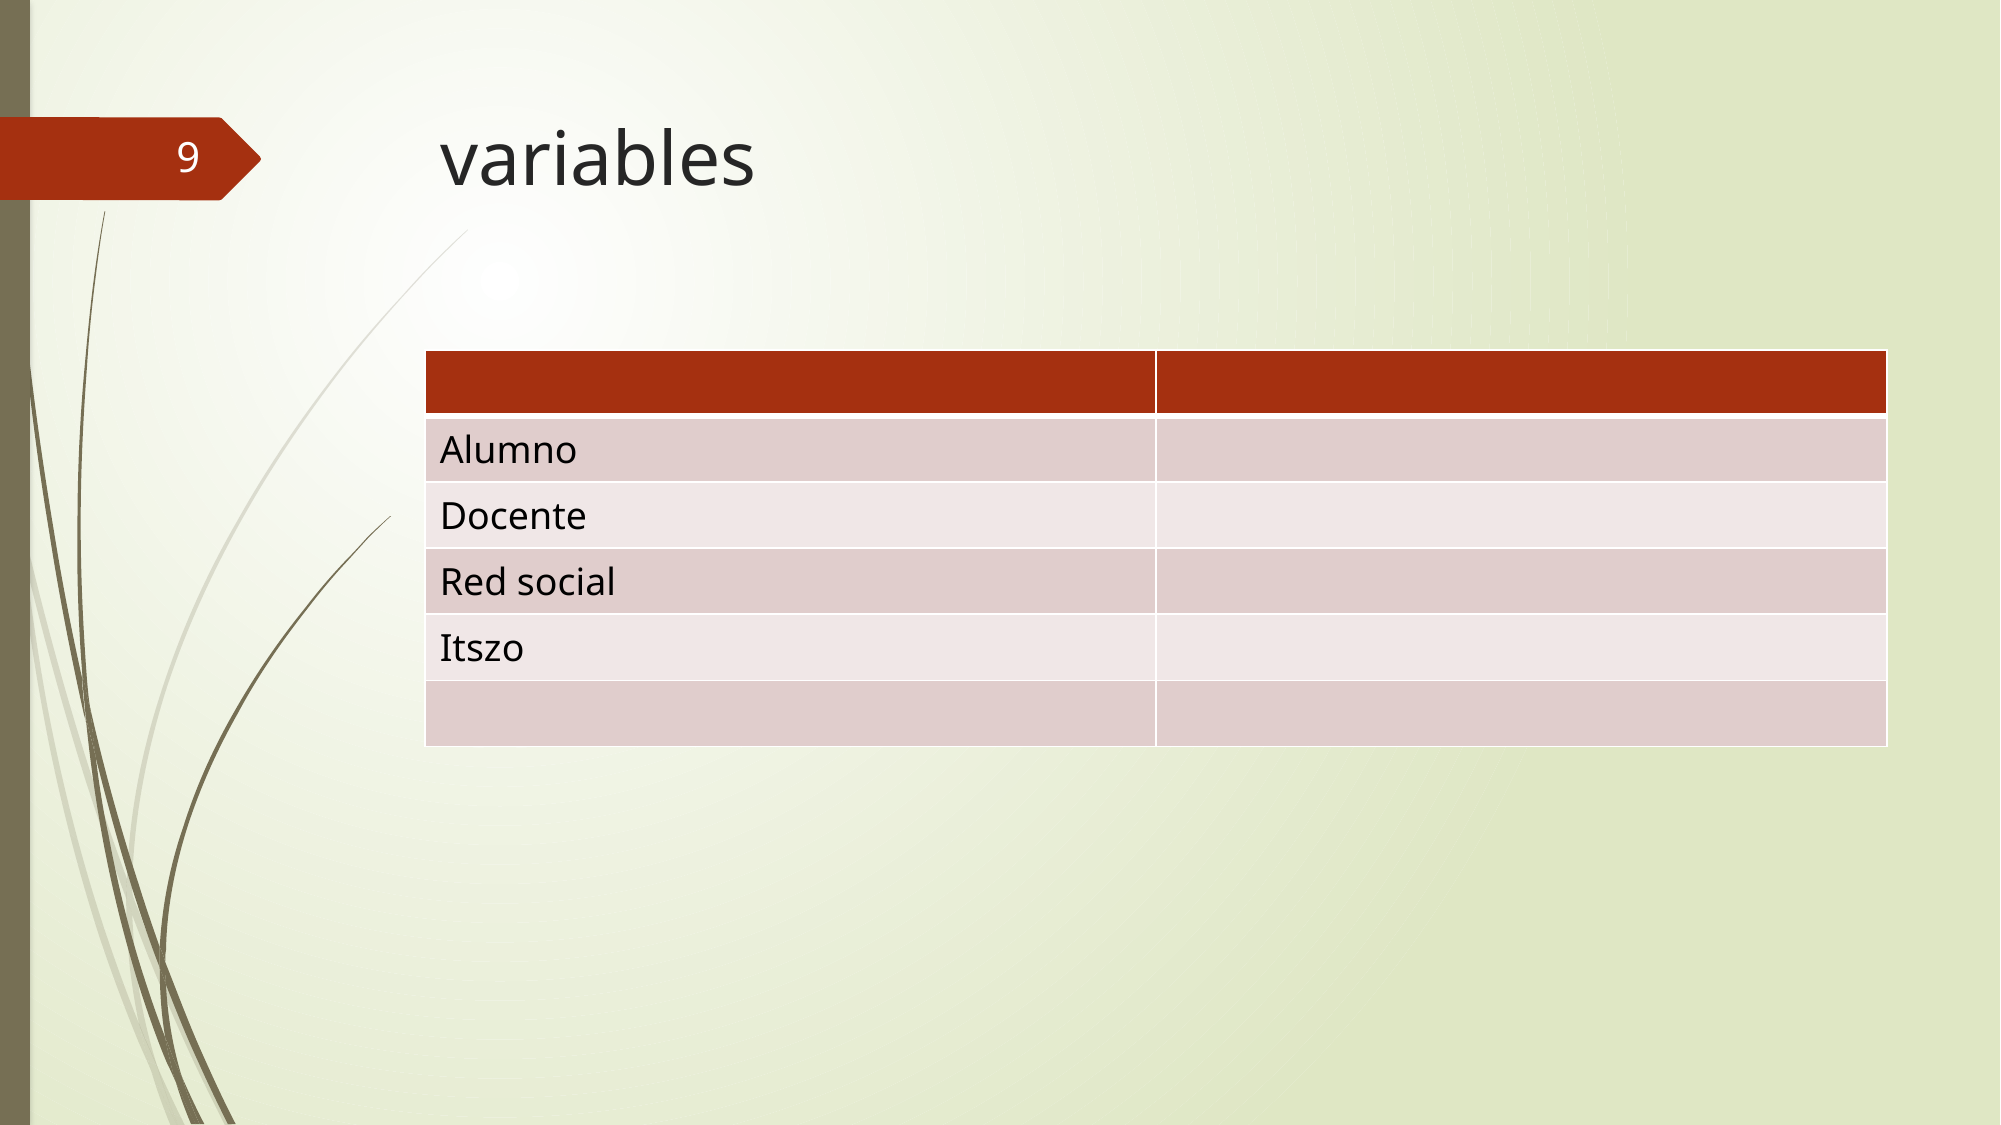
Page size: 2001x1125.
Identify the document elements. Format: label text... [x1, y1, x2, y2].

table_cell [1157, 419, 1886, 481]
title variables [425, 102, 1888, 313]
table_cell Alumno [426, 419, 1155, 481]
table_cell [426, 681, 1155, 746]
table_cell Red social [426, 549, 1155, 613]
table_cell [1157, 483, 1886, 547]
table_header [426, 351, 1155, 413]
table_cell Docente [426, 483, 1155, 547]
table_cell [1157, 681, 1886, 746]
slide_number 9 [87, 129, 216, 190]
table_header [1157, 351, 1886, 413]
table_cell [1157, 615, 1886, 680]
table_cell Itszo [426, 615, 1155, 680]
table_cell [1157, 549, 1886, 613]
